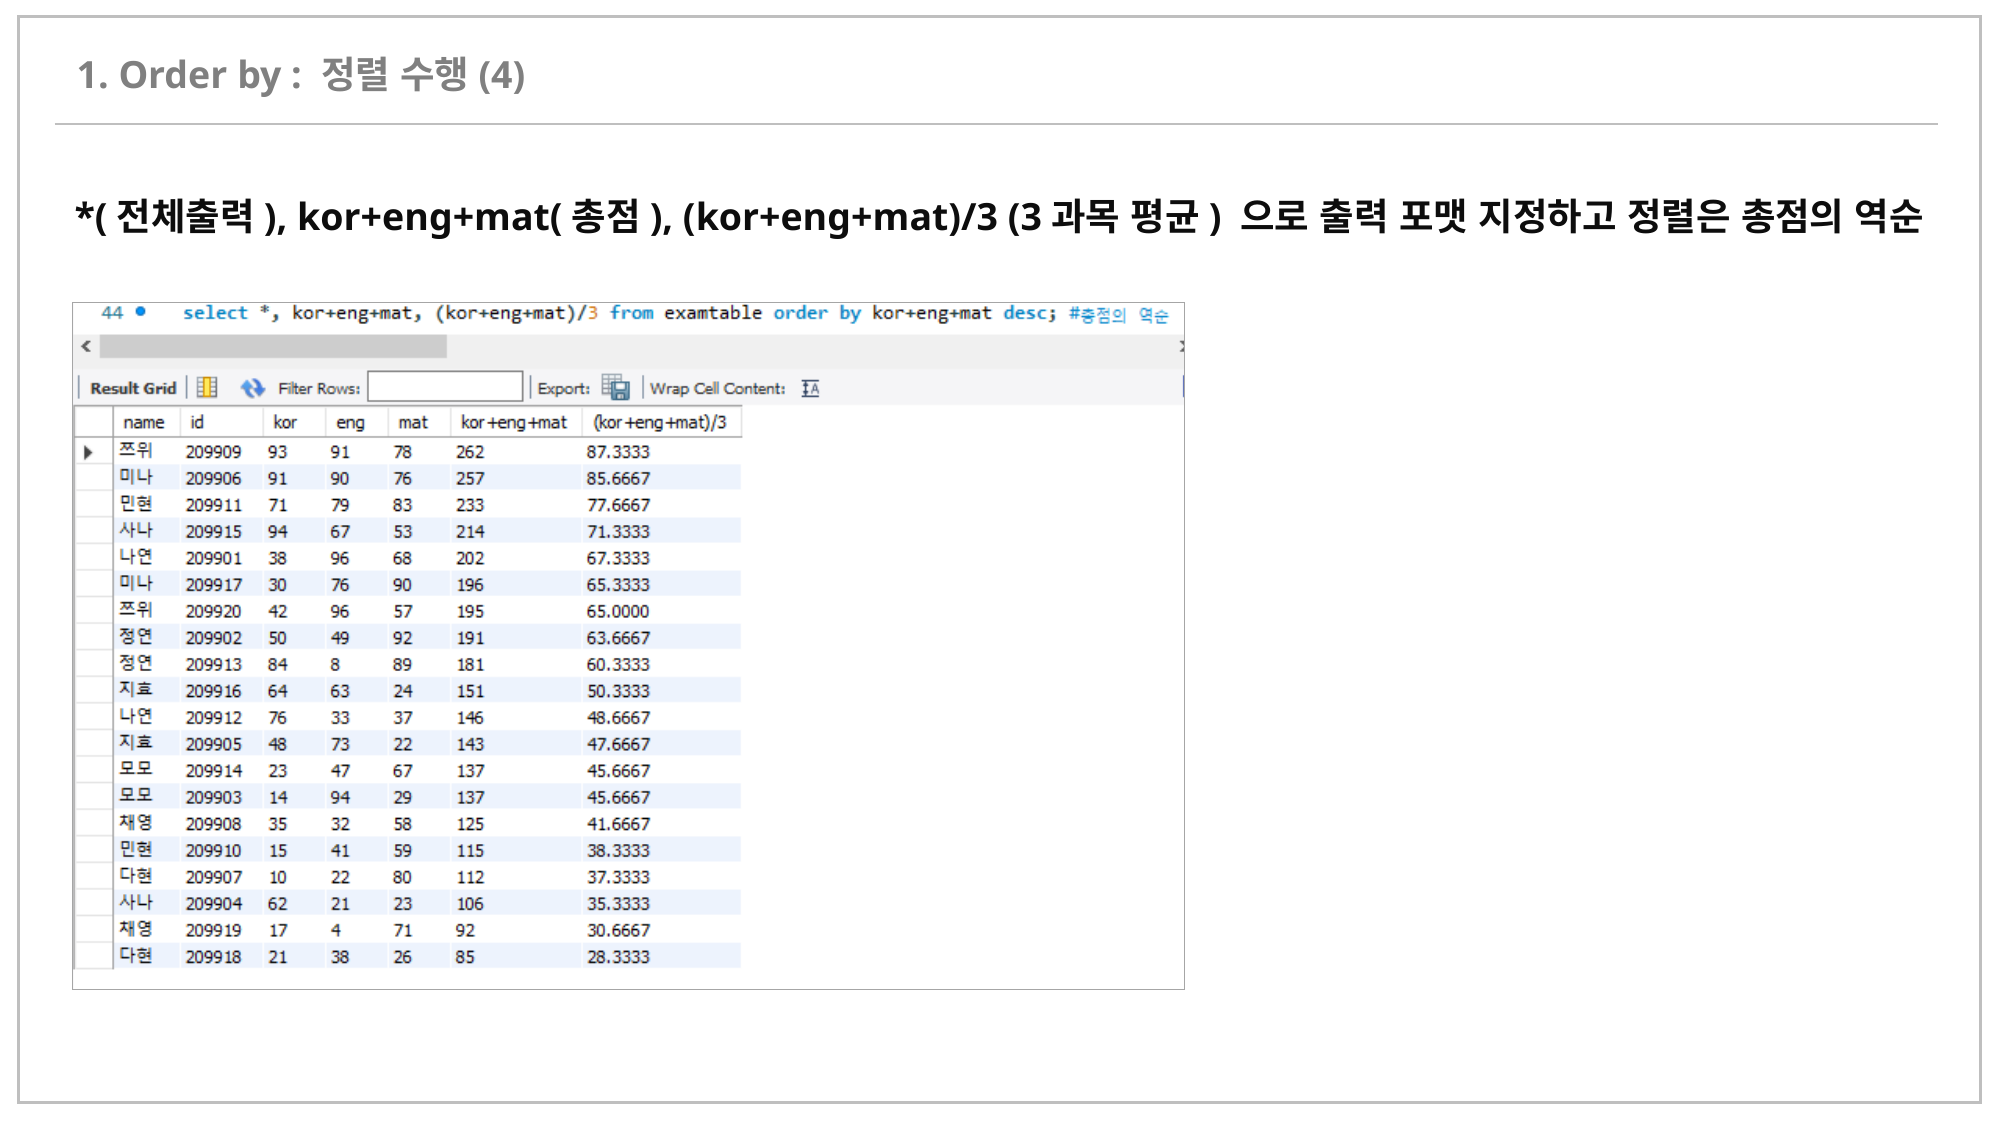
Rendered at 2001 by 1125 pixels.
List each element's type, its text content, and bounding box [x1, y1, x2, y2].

picture [72, 302, 1185, 990]
text_box 1. Order by : 정렬 수행(4) [61, 43, 541, 104]
text_box *(전체출력), kor+eng+mat(총점), (kor+eng+mat)/3 (3과목 평균) 으로 출력 포맷 지정하고 정렬은 총점의 역순 [59, 186, 1940, 246]
